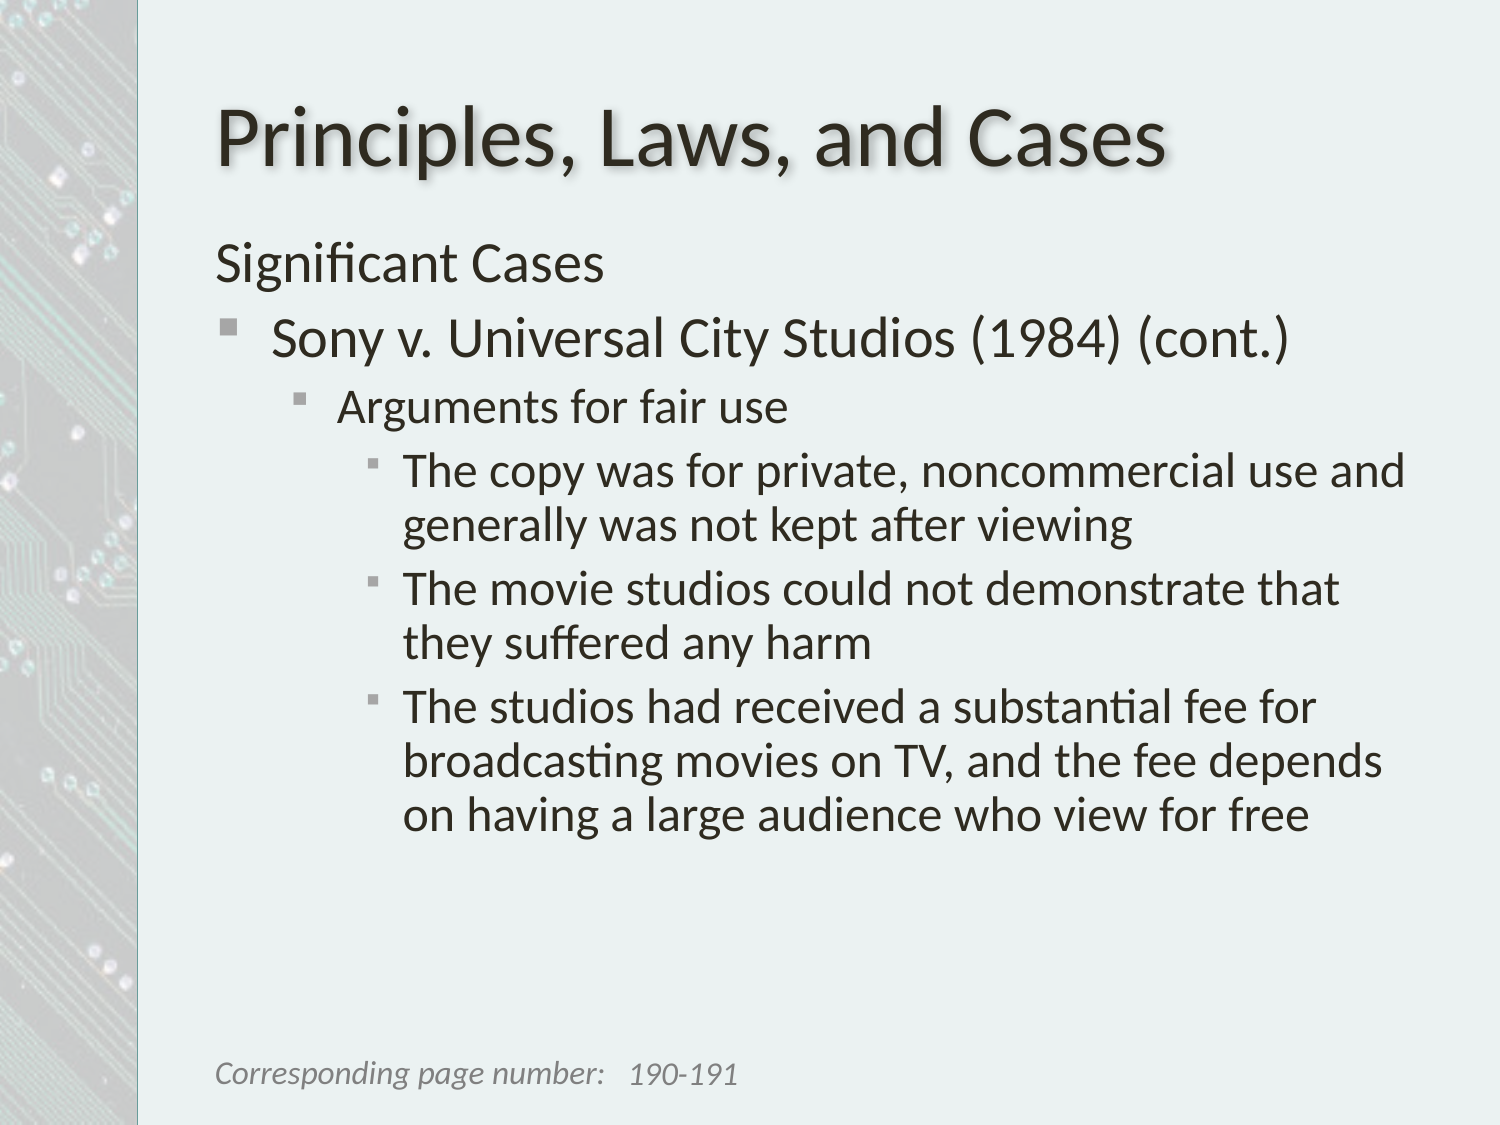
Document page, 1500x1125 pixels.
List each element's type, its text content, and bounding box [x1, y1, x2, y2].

list 190-191 [612, 1044, 1000, 1107]
title Principles, Laws, and Cases [200, 37, 1375, 225]
list Significant Cases Sony v. Universal City Studios (1984) (cont.) Arguments for fair use The copy was for private, noncommercial use and generally was not kept after viewing The movie studios could not demonstrate that they suffered any harm The studios had received a substantial fee for broadcasting movies on TV, and the fee depends on having a large audience who view for free [200, 224, 1450, 1025]
